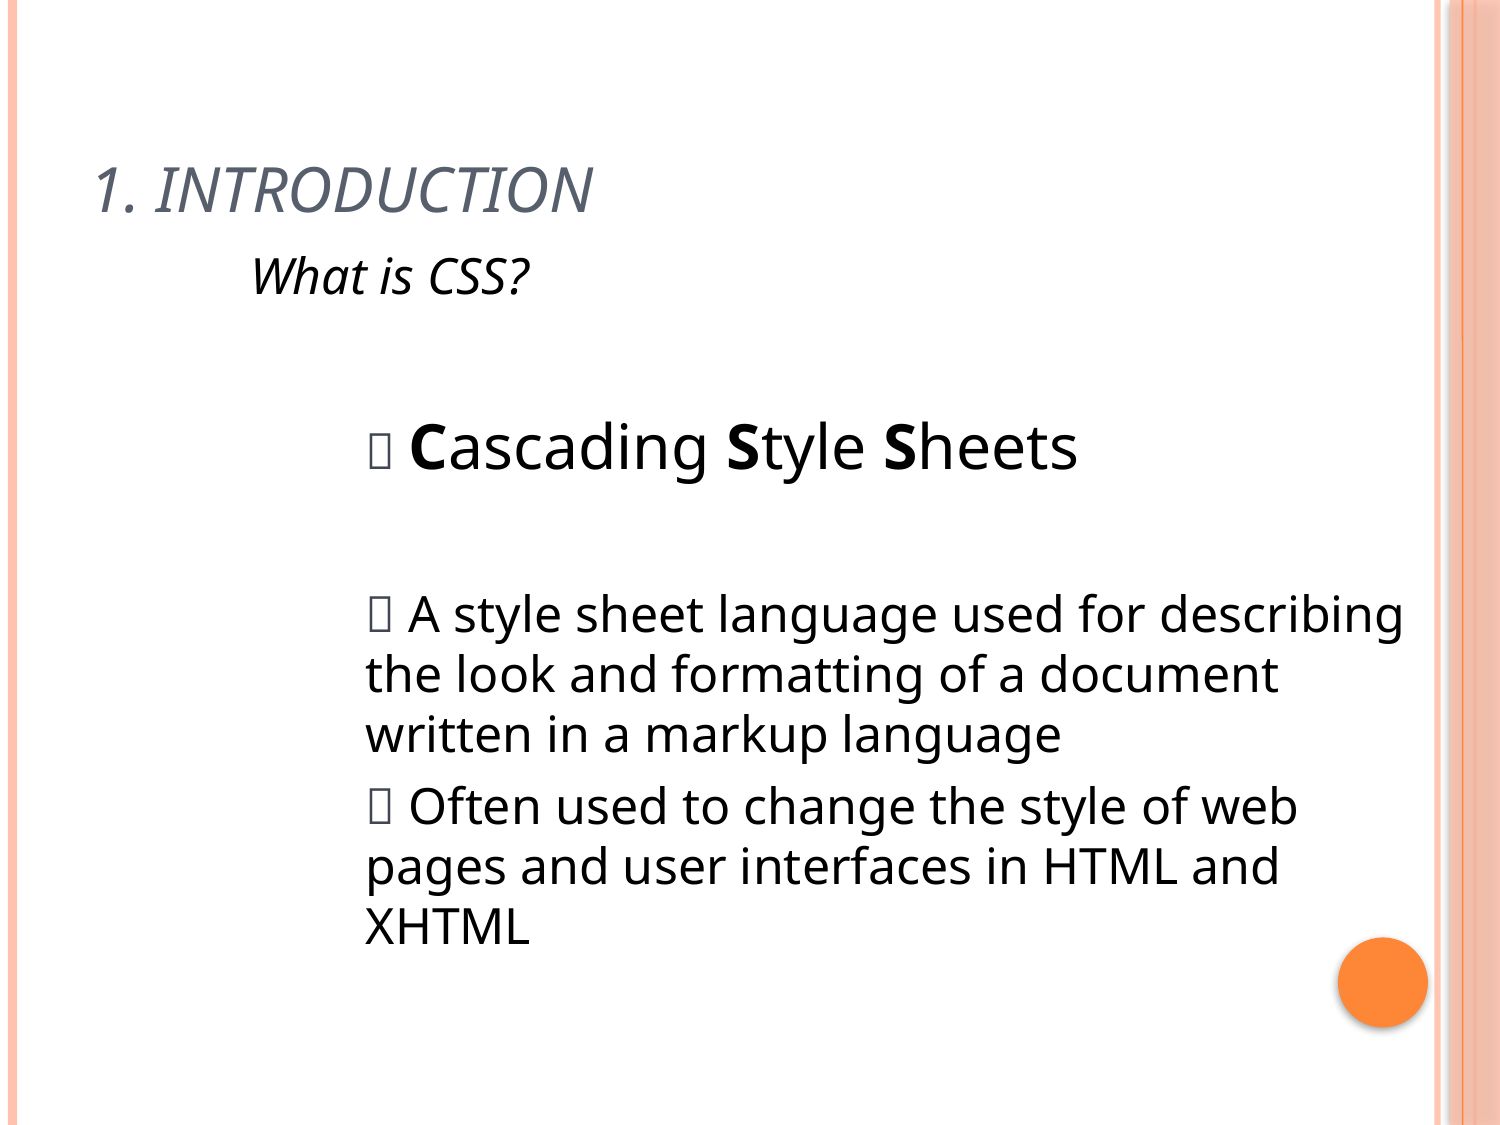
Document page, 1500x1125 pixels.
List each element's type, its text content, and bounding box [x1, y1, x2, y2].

list What is CSS? [235, 237, 863, 400]
title 1. Introduction [75, 45, 1300, 233]
text_box  Cascading Style Sheets  A style sheet language used for describing the look and formatting of a document written in a markup language  Often used to change the style of web pages and user interfaces in HTML and XHTML [337, 399, 1425, 1035]
